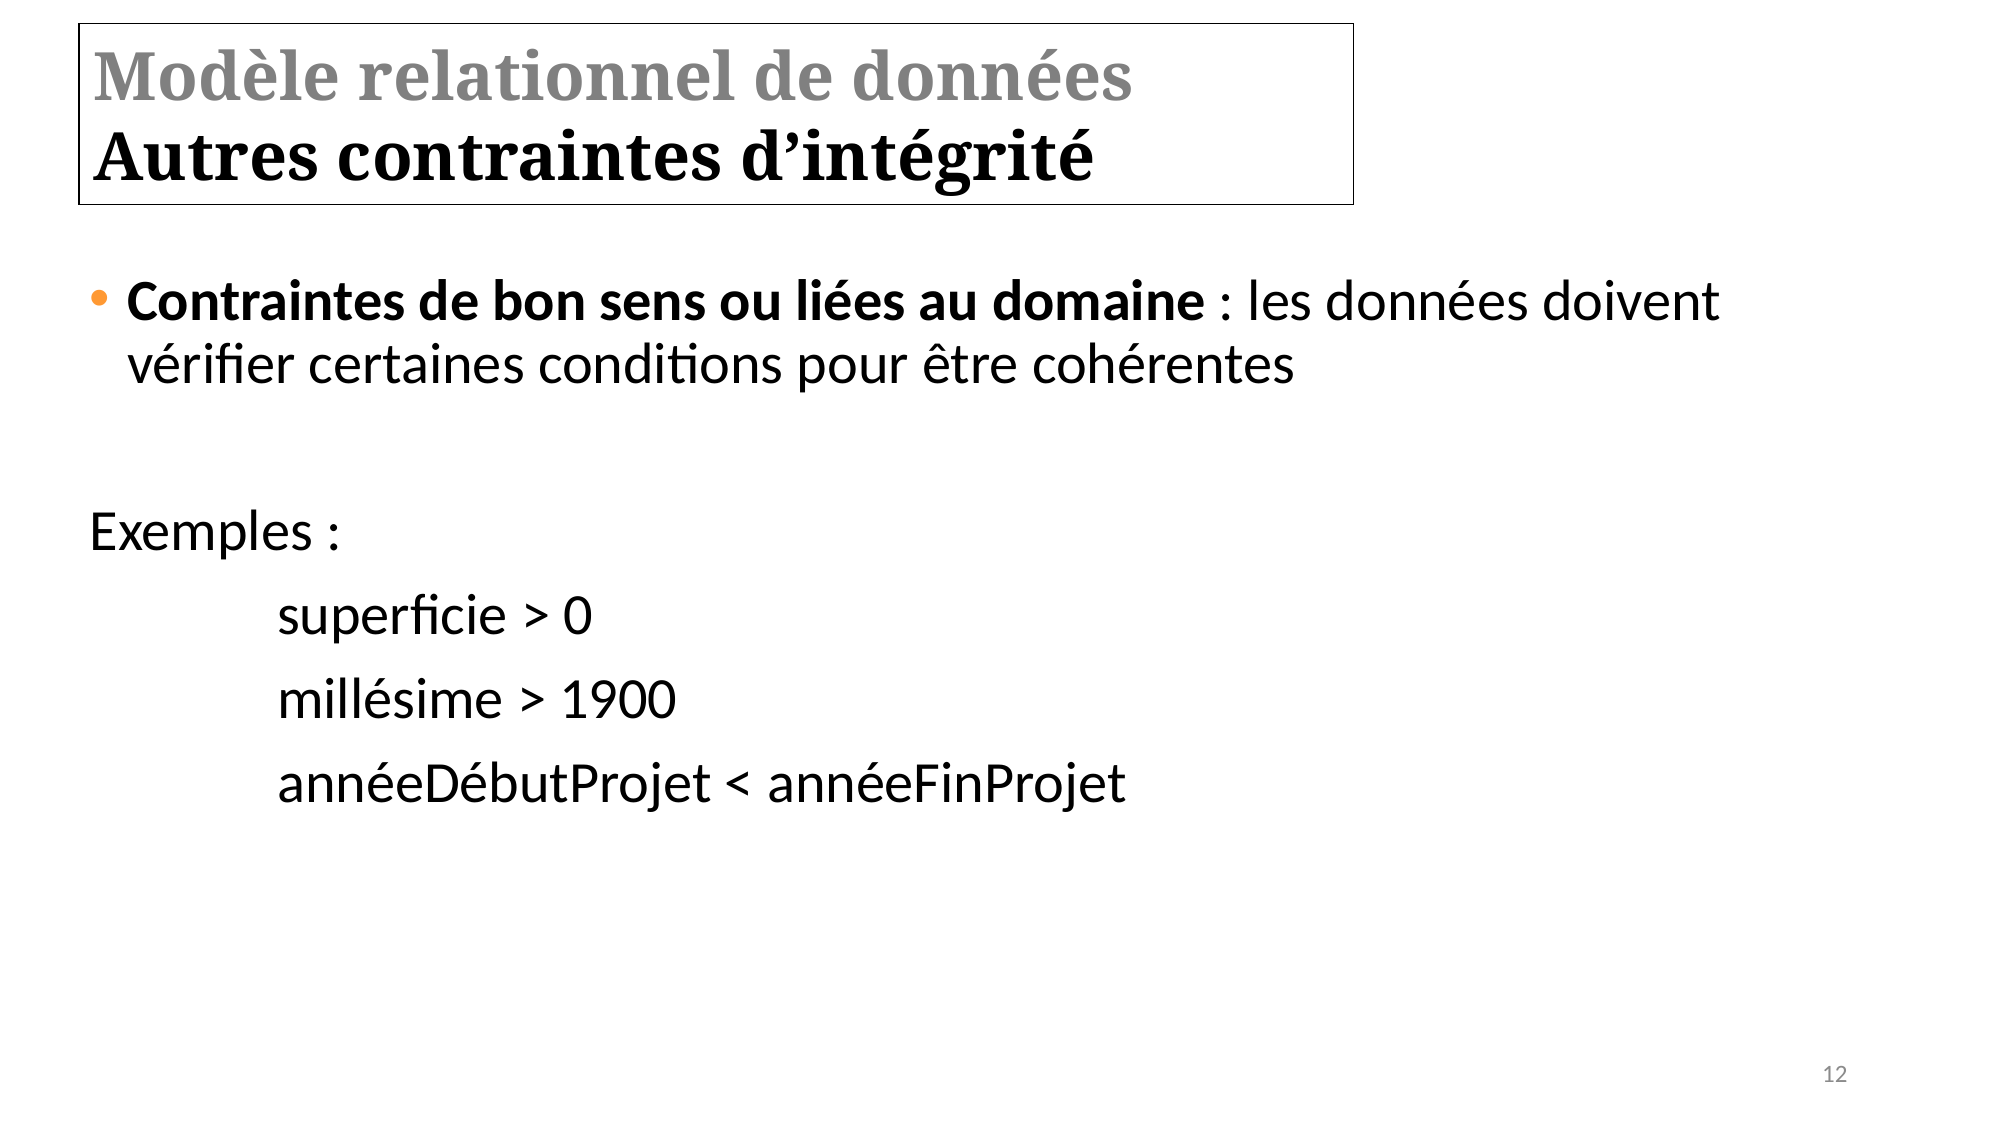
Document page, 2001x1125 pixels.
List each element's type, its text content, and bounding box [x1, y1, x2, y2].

text_box Modèle relationnel de données Autres contraintes d’intégrité [78, 23, 1354, 205]
text_box Contraintes de bon sens ou liées au domaine : les données doivent vérifier certaines conditions pour être cohérentes Exemples : superficie > 0 millésime > 1900 annéeDébutProjet < annéeFinProjet [75, 262, 1823, 1005]
text_box 9 [1412, 1042, 1863, 1103]
